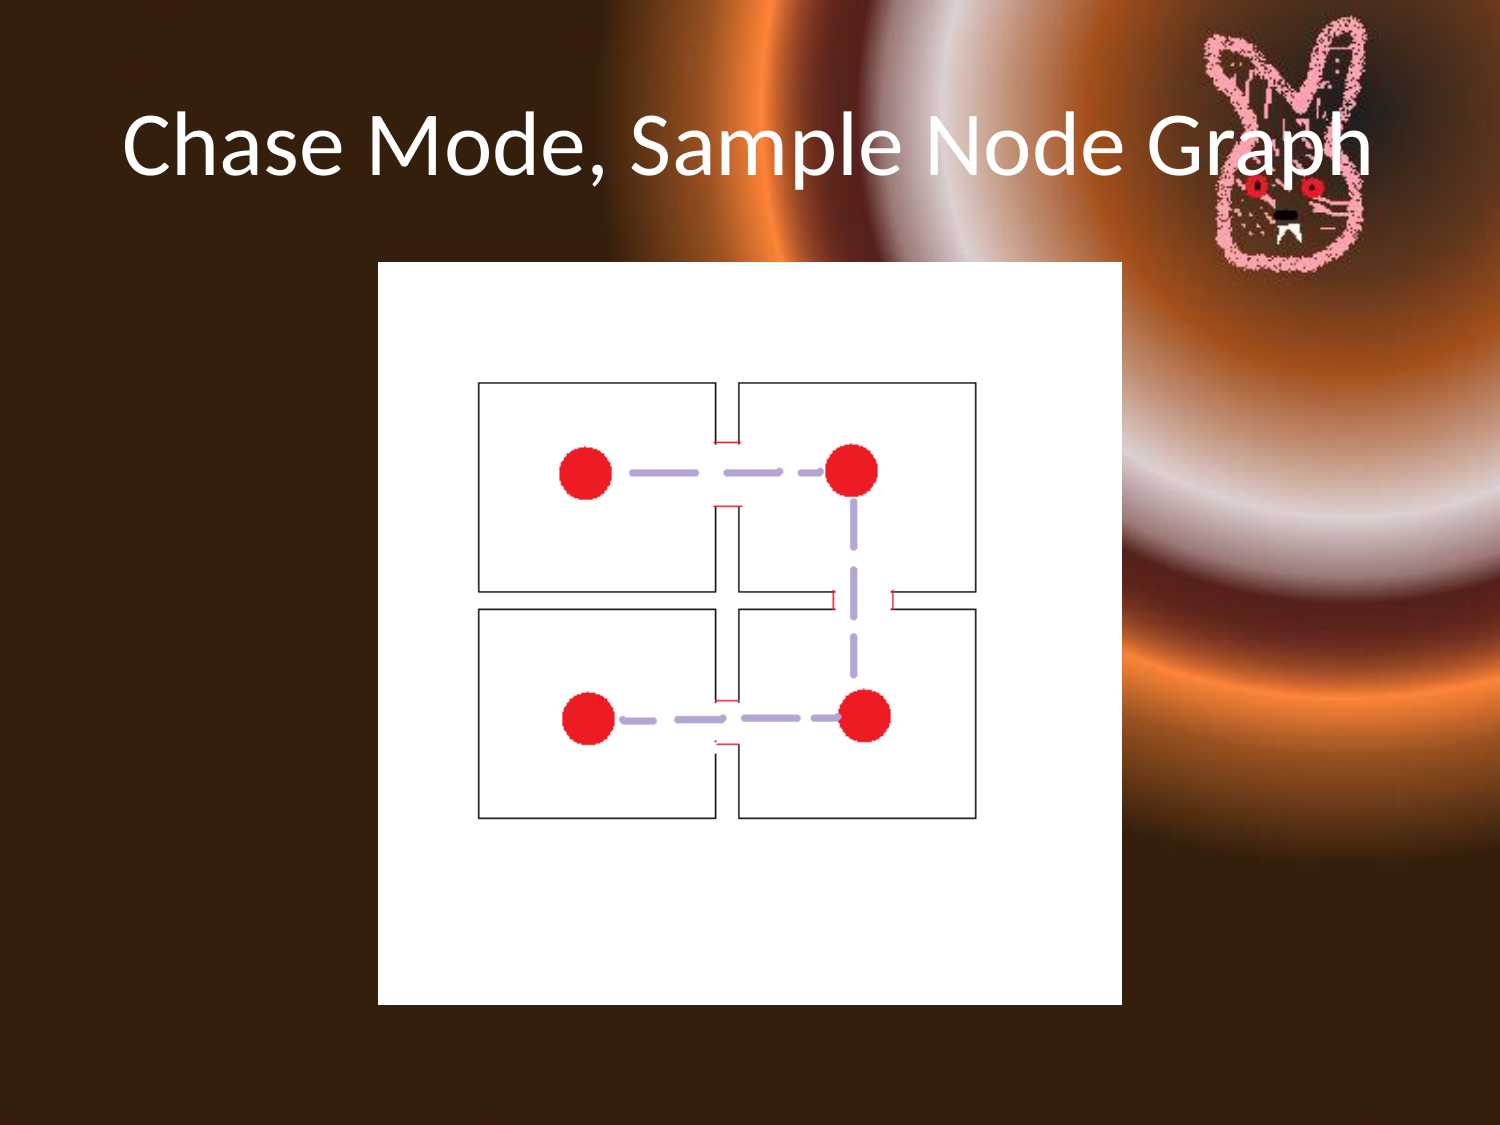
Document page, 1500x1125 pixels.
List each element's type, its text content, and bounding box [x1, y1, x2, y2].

title Chase Mode, Sample Node Graph [75, 45, 1425, 233]
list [378, 262, 1122, 1006]
picture [0, 0, 1500, 1125]
